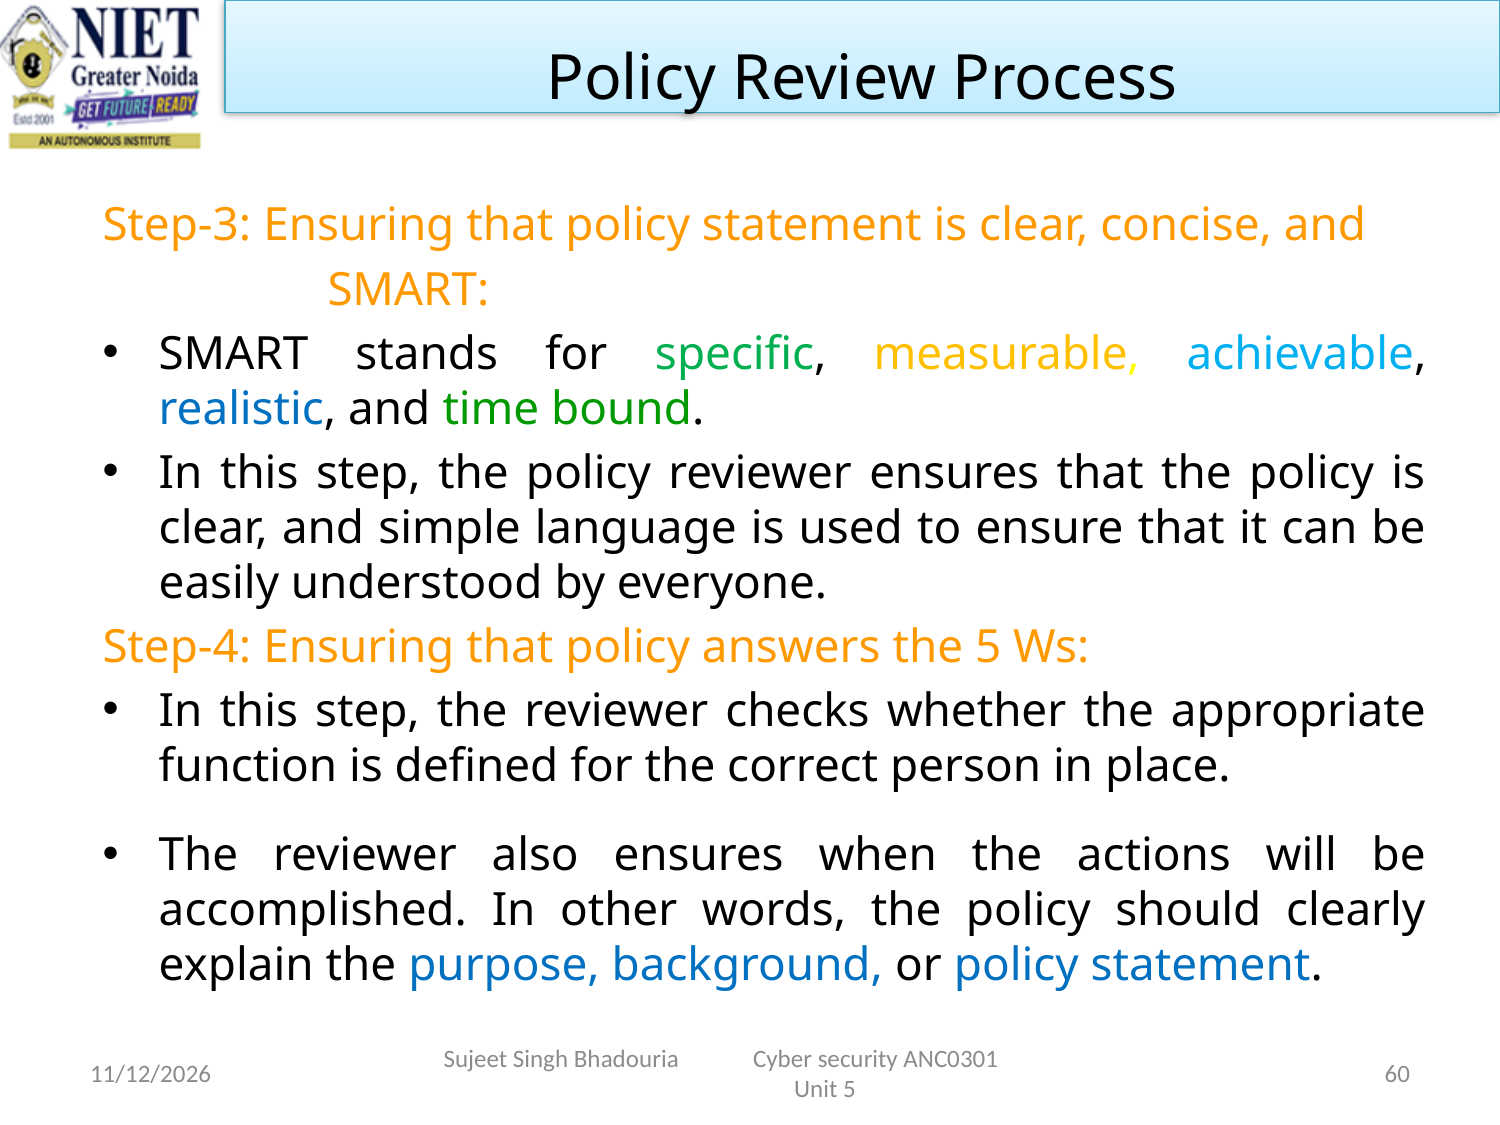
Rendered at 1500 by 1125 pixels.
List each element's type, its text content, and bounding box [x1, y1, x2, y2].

slide_number 60 [1074, 1042, 1425, 1103]
footer Sujeet Singh Bhadouria Cyber security ANC0301 Unit 5 [412, 1042, 1074, 1103]
picture [0, 0, 207, 154]
list Step-3: Ensuring that policy statement is clear, concise, and SMART: SMART stands for specific, measurable, achievable, realistic, and time bound. In this step, the policy reviewer ensures that the policy is clear, and simple language is used to ensure that it can be easily understood by everyone. Step-4: Ensuring that policy answers the 5 Ws: In this step, the reviewer checks whether the appropriate function is defined for the correct person in place. The reviewer also ensures when the actions will be accomplished. In other words, the policy should clearly explain the purpose, background, or policy statement. [87, 187, 1442, 1008]
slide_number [75, 1042, 412, 1103]
text_box Policy Review Process [224, 0, 1500, 113]
